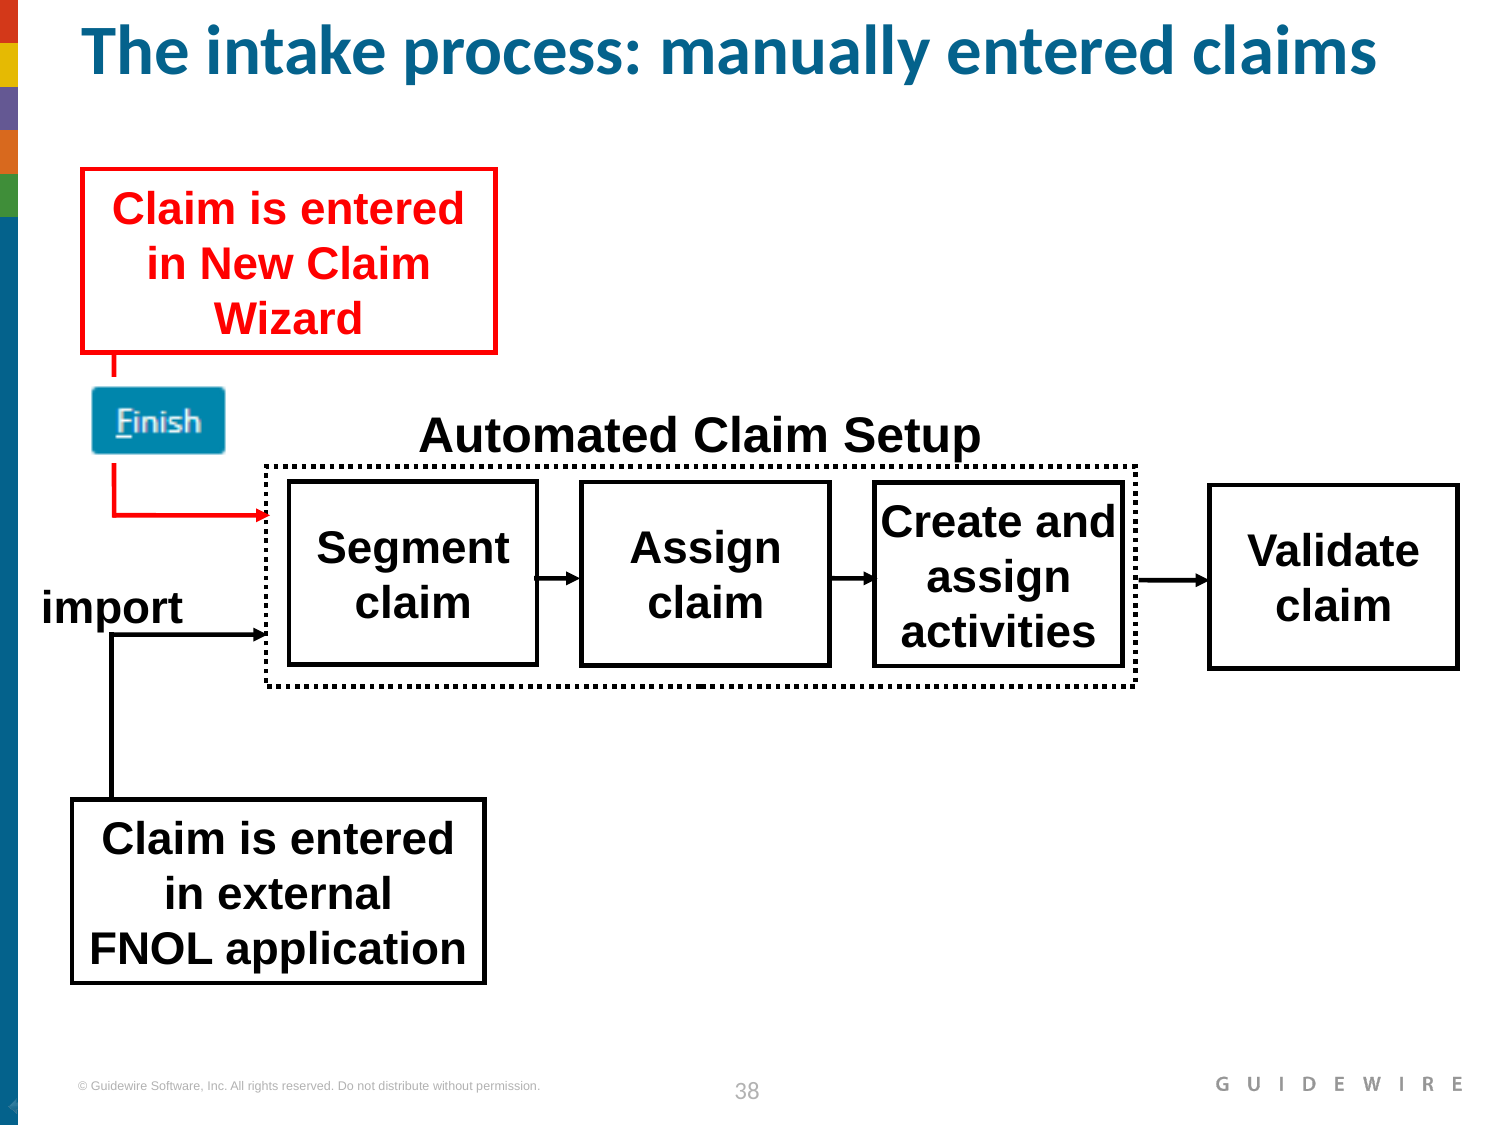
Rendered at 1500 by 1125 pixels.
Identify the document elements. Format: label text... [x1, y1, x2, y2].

text_box import [40, 577, 202, 633]
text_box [71, 799, 486, 984]
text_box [872, 482, 1125, 667]
picture [0, 0, 18, 216]
text_box [82, 169, 496, 353]
picture [82, 377, 235, 463]
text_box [110, 632, 268, 798]
text_box [1138, 574, 1202, 587]
text_box Automated Claim Setup [372, 402, 1028, 463]
text_box [266, 466, 1136, 687]
text_box [544, 572, 574, 585]
text_box Claim is entered in New Claim Wizard [97, 178, 480, 344]
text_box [287, 480, 539, 666]
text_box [1207, 484, 1460, 669]
text_box [112, 509, 271, 522]
picture [1215, 1073, 1480, 1096]
picture [10, 1101, 18, 1111]
title The intake process: manually entered claims [81, 19, 1446, 142]
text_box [579, 481, 832, 666]
